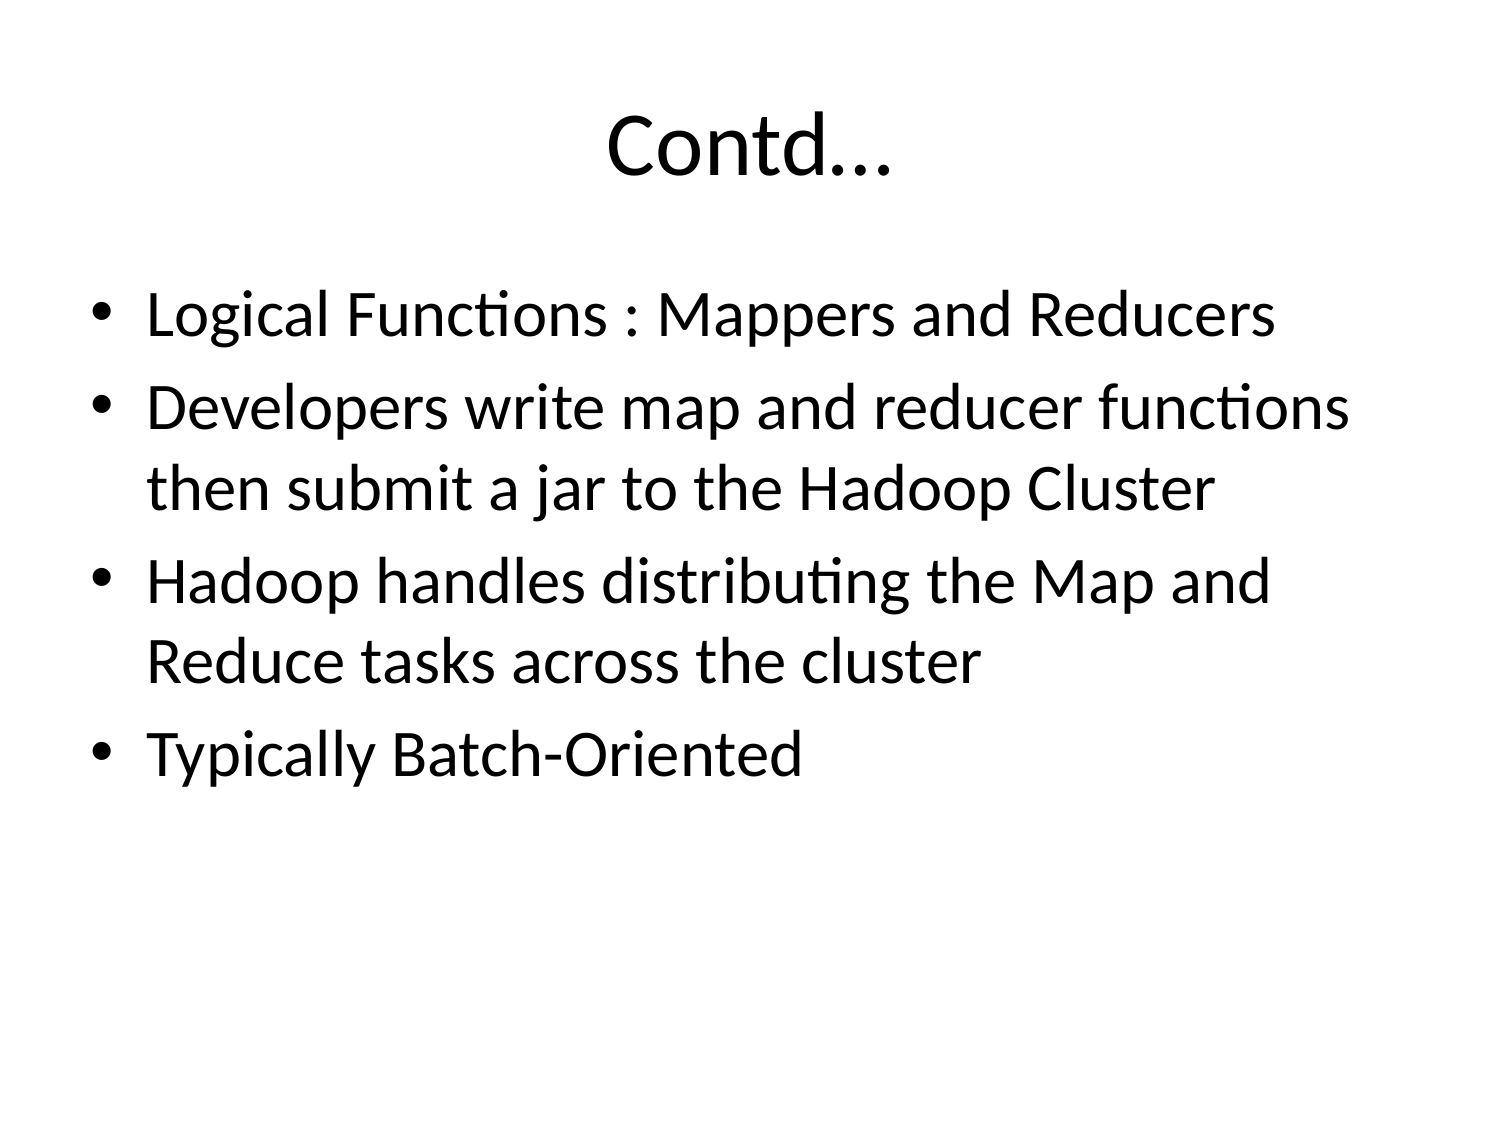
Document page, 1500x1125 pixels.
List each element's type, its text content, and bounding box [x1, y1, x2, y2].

title Contd… [75, 45, 1425, 233]
list Logical Functions : Mappers and Reducers Developers write map and reducer functions then submit a jar to the Hadoop Cluster Hadoop handles distributing the Map and Reduce tasks across the cluster Typically Batch-Oriented [75, 262, 1425, 1005]
